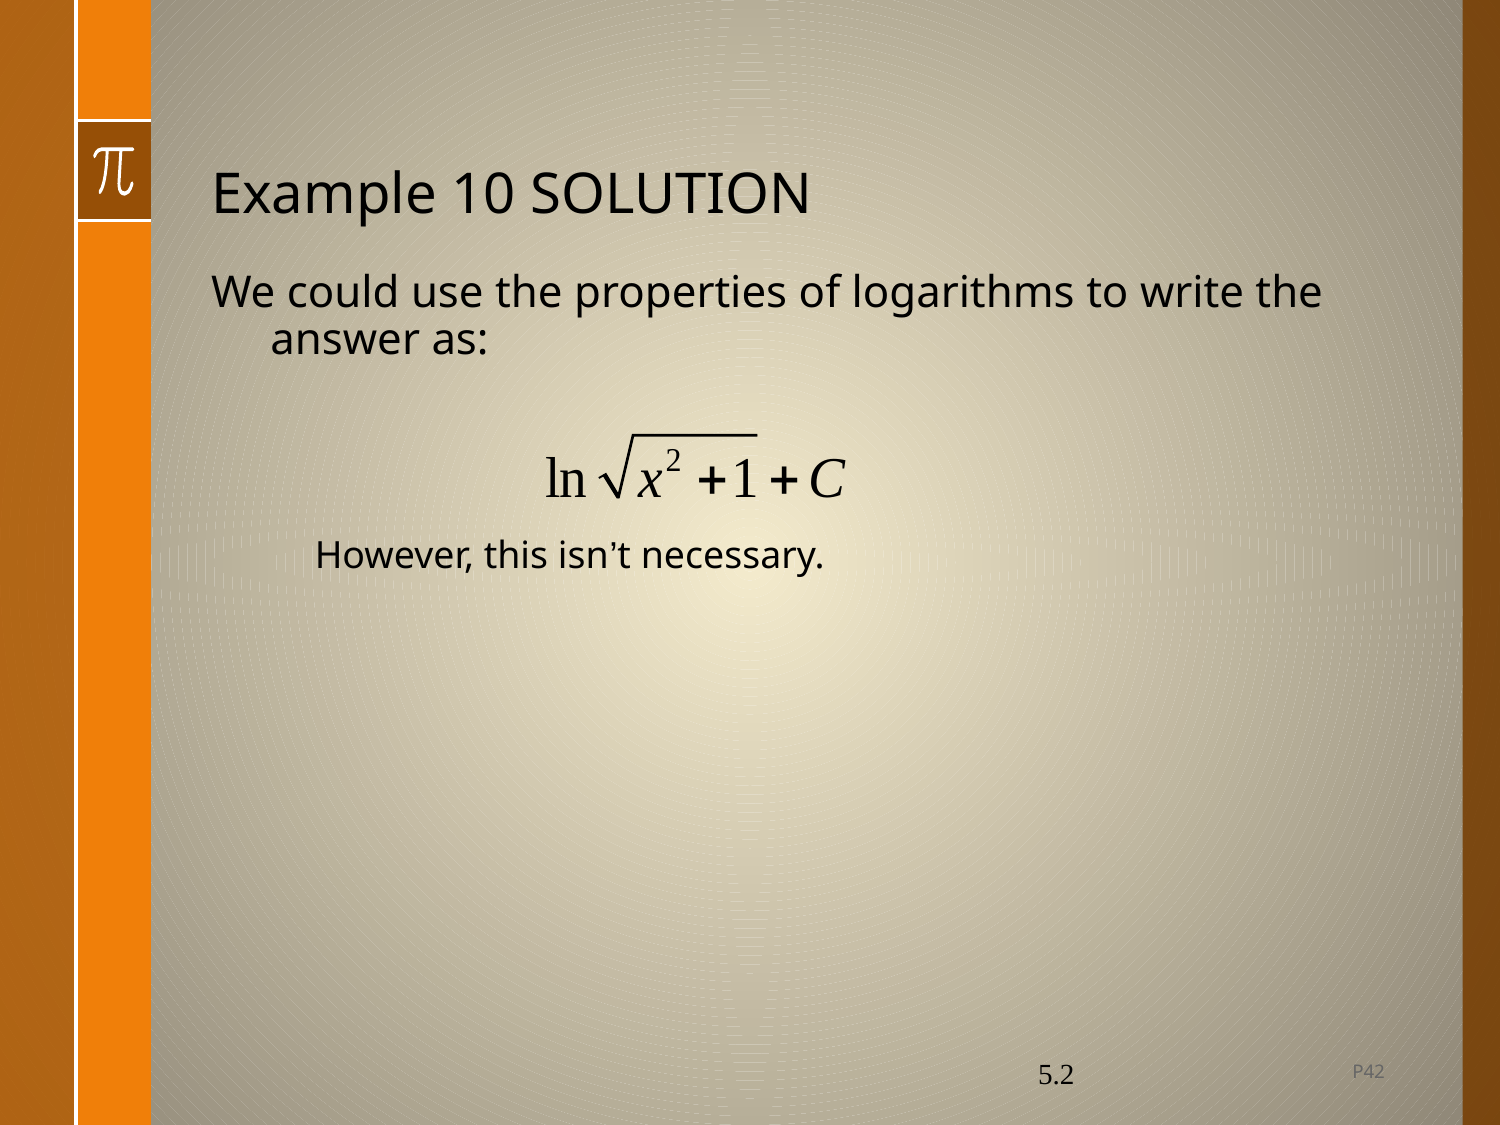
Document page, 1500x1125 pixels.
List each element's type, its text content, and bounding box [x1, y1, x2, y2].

list We could use the properties of logarithms to write the answer as: However, this isn’t necessary. [196, 262, 1400, 1013]
footer 5.2 [811, 1042, 1301, 1103]
slide_number P42 [1325, 1042, 1400, 1103]
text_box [537, 420, 857, 509]
title Example 10 SOLUTION [196, 29, 1400, 233]
